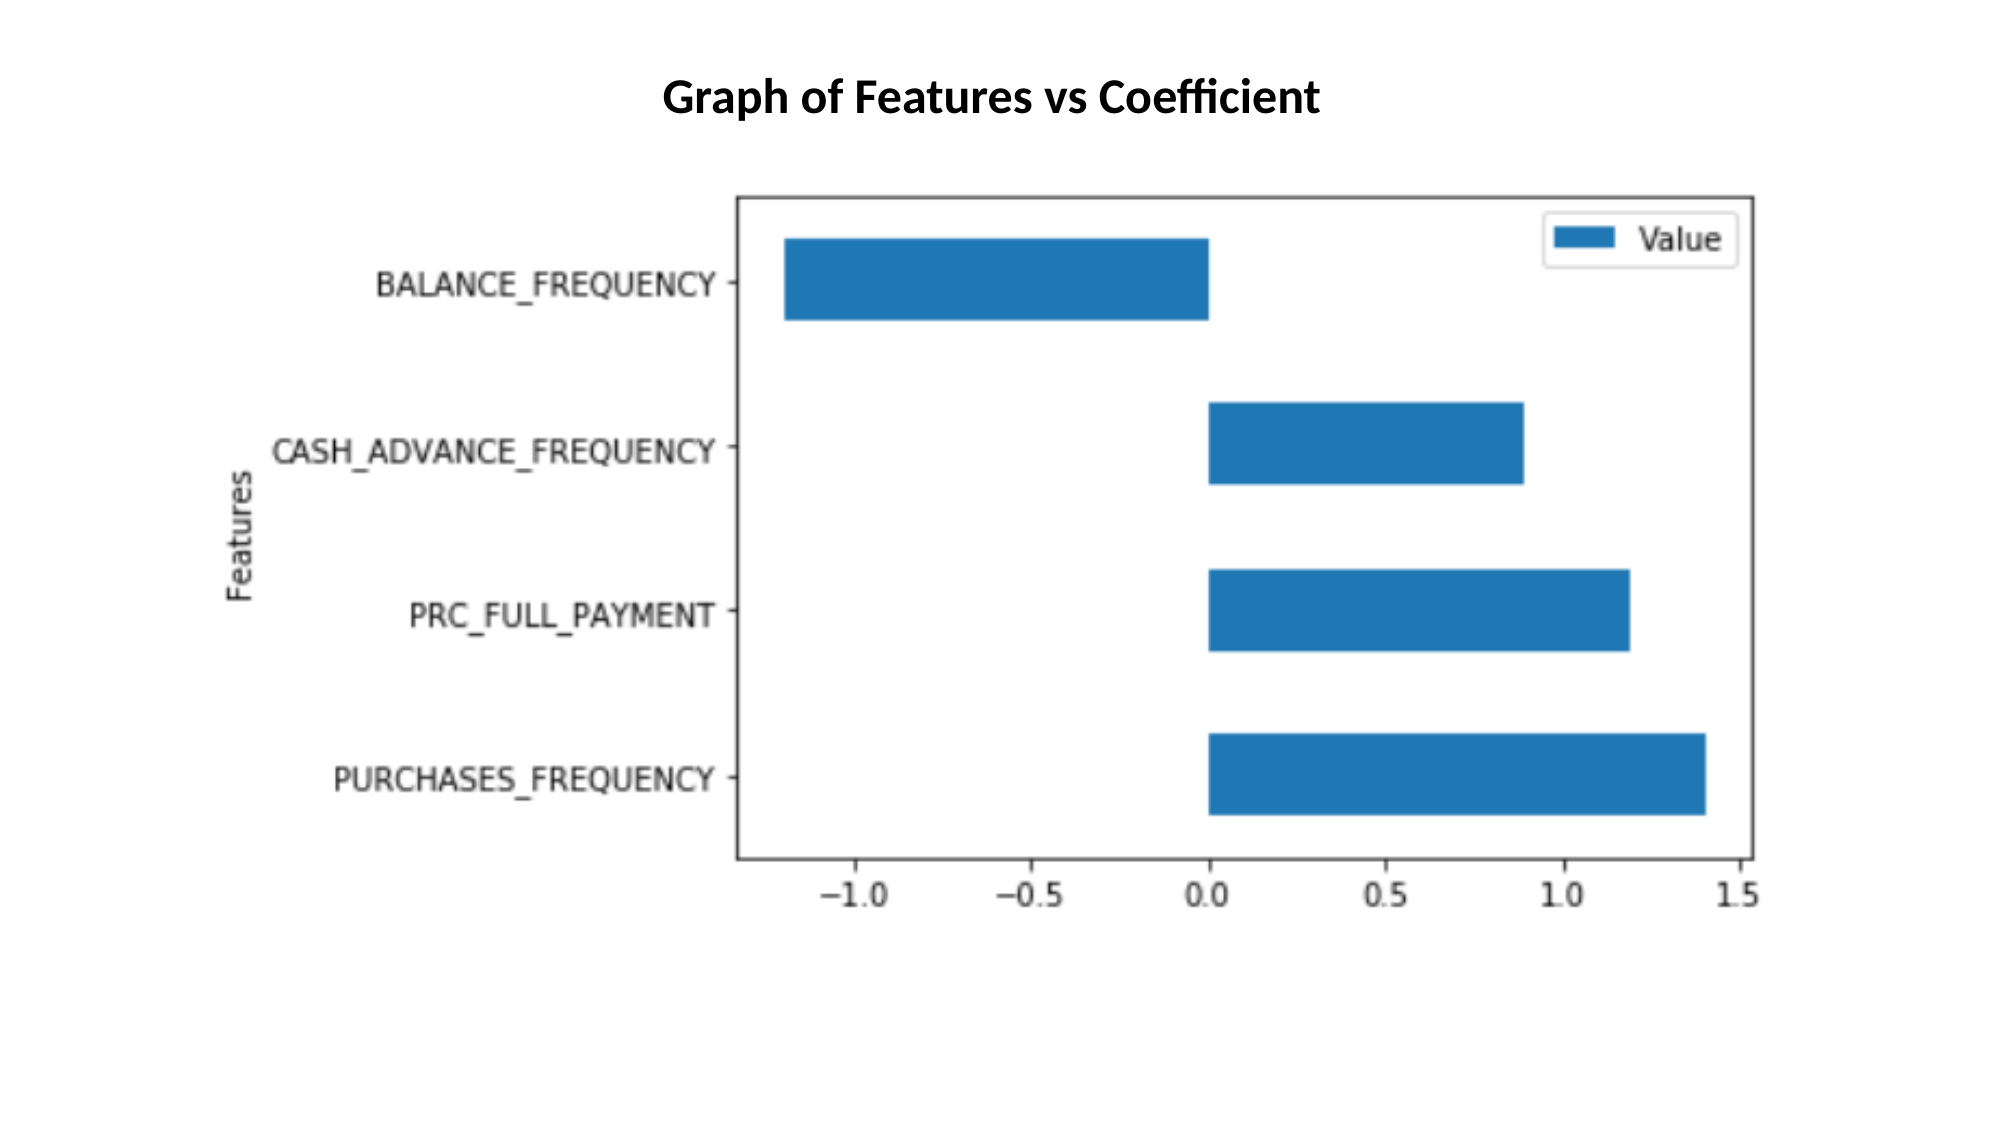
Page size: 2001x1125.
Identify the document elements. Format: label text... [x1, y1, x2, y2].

picture [190, 148, 1810, 940]
text_box Graph of Features vs Coefficient [647, 48, 1353, 135]
